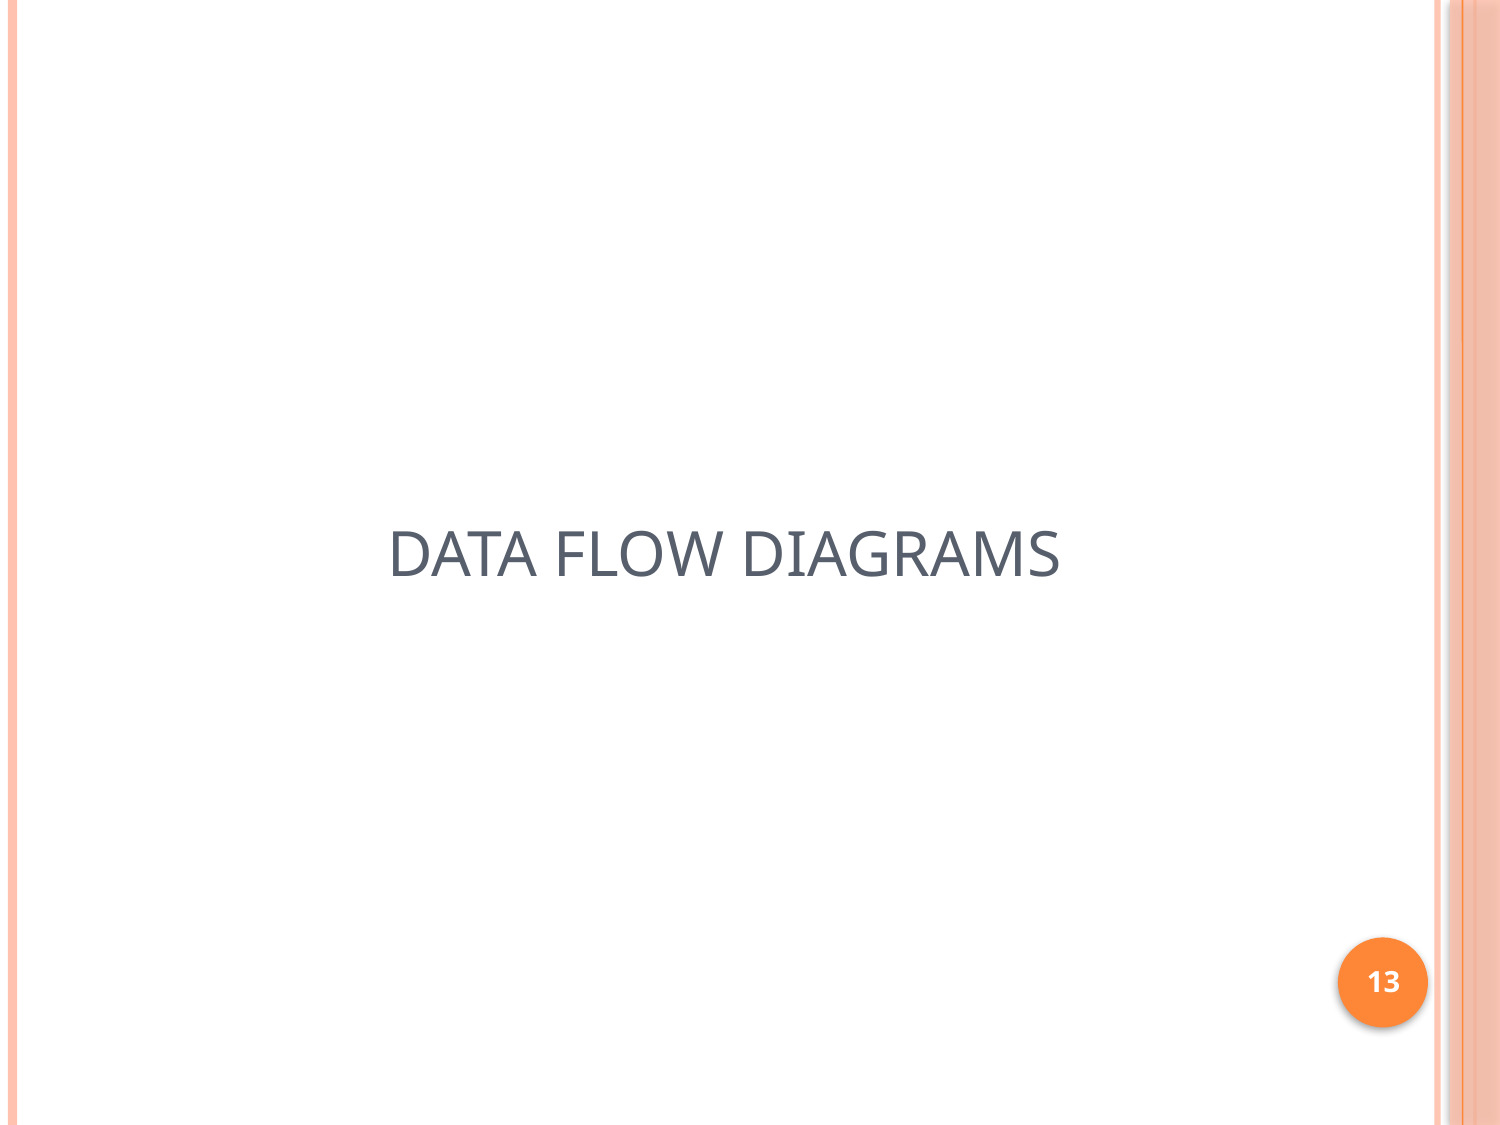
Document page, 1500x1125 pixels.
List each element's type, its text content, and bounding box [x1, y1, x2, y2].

title DATA FLOW DIAGRAMS [112, 408, 1338, 597]
slide_number 13 [1333, 940, 1434, 1027]
